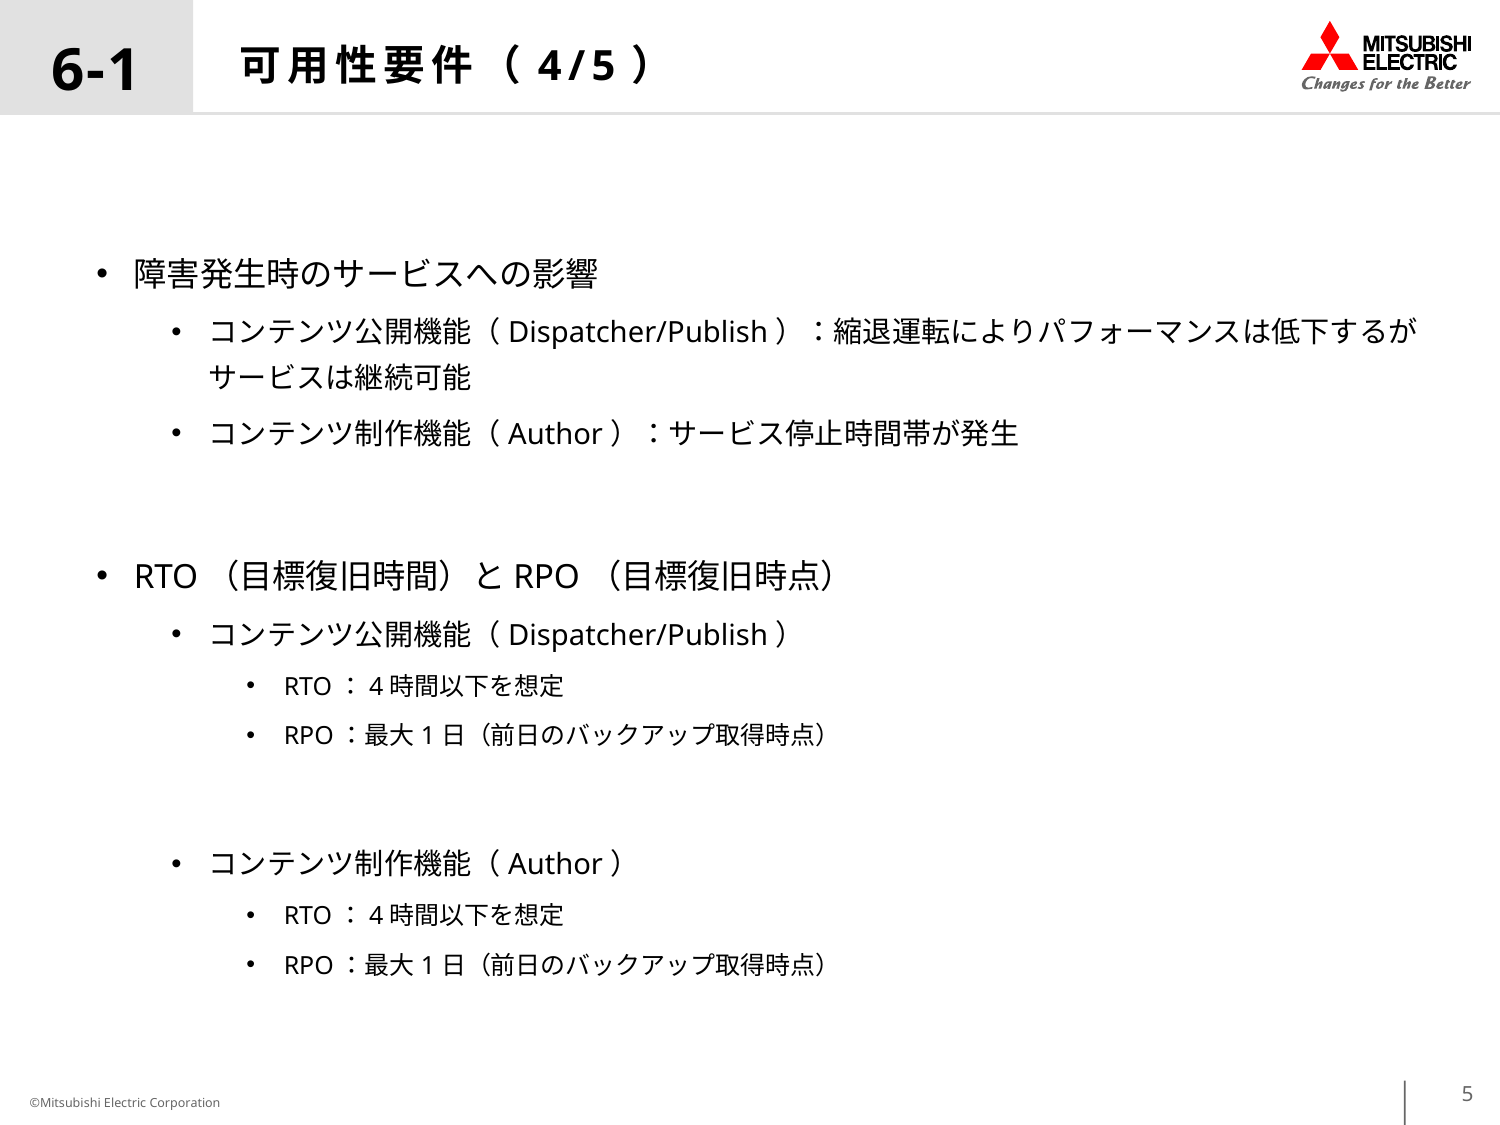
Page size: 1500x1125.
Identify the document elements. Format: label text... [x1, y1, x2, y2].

list 障害発生時のサービスへの影響 コンテンツ公開機能（Dispatcher/Publish）：縮退運転によりパフォーマンスは低下するがサービスは継続可能 コンテンツ制作機能（Author）：サービス停止時間帯が発生 RTO（目標復旧時間）とRPO（目標復旧時点） コンテンツ公開機能（Dispatcher/Publish） RTO：4時間以下を想定 RPO：最大1日（前日のバックアップ取得時点） コンテンツ制作機能（Author） RTO：4時間以下を想定 RPO：最大1日（前日のバックアップ取得時点） [81, 233, 1440, 1059]
title 可用性要件（4/5） [193, 0, 1271, 113]
slide_number 5 [1405, 1073, 1474, 1117]
list 6-1 [0, 0, 193, 114]
